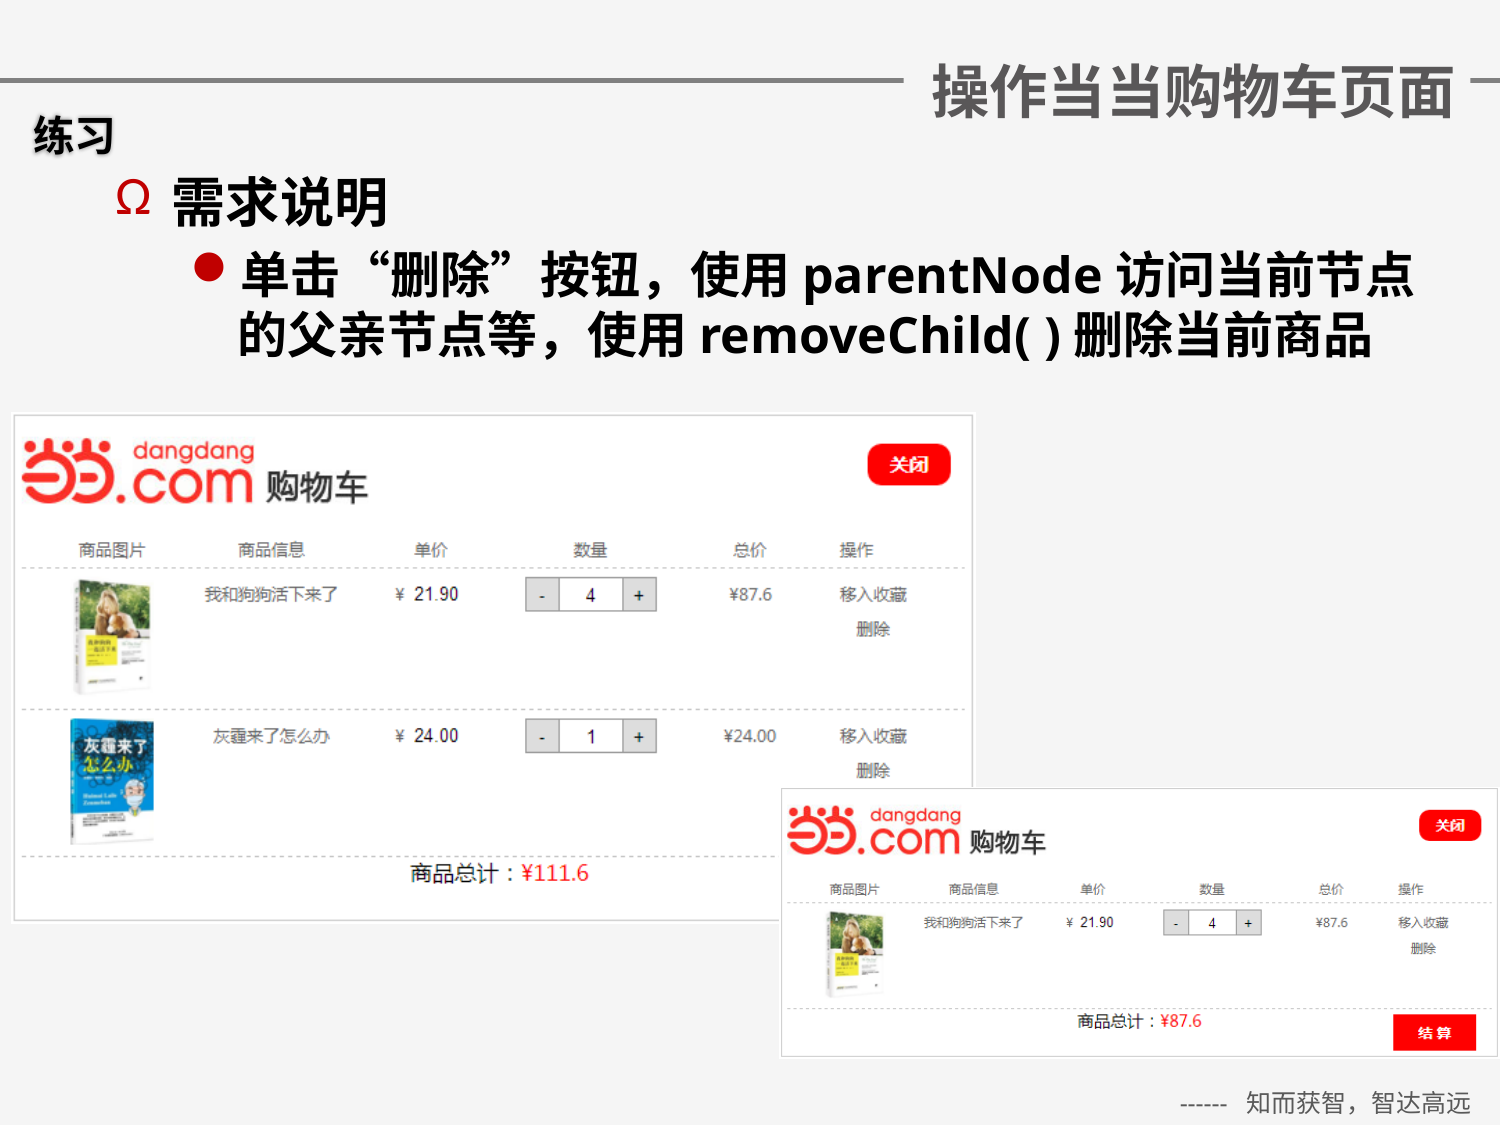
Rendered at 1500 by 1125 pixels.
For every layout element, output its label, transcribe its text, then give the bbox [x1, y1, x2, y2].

picture [11, 412, 1500, 1060]
title 操作当当购物车页面 [903, 46, 1471, 133]
list 需求说明 单击“删除”按钮，使用parentNode访问当前节点的父亲节点等，使用removeChild( )删除当前商品 [100, 160, 1454, 395]
text_box 练习 [18, 102, 132, 167]
